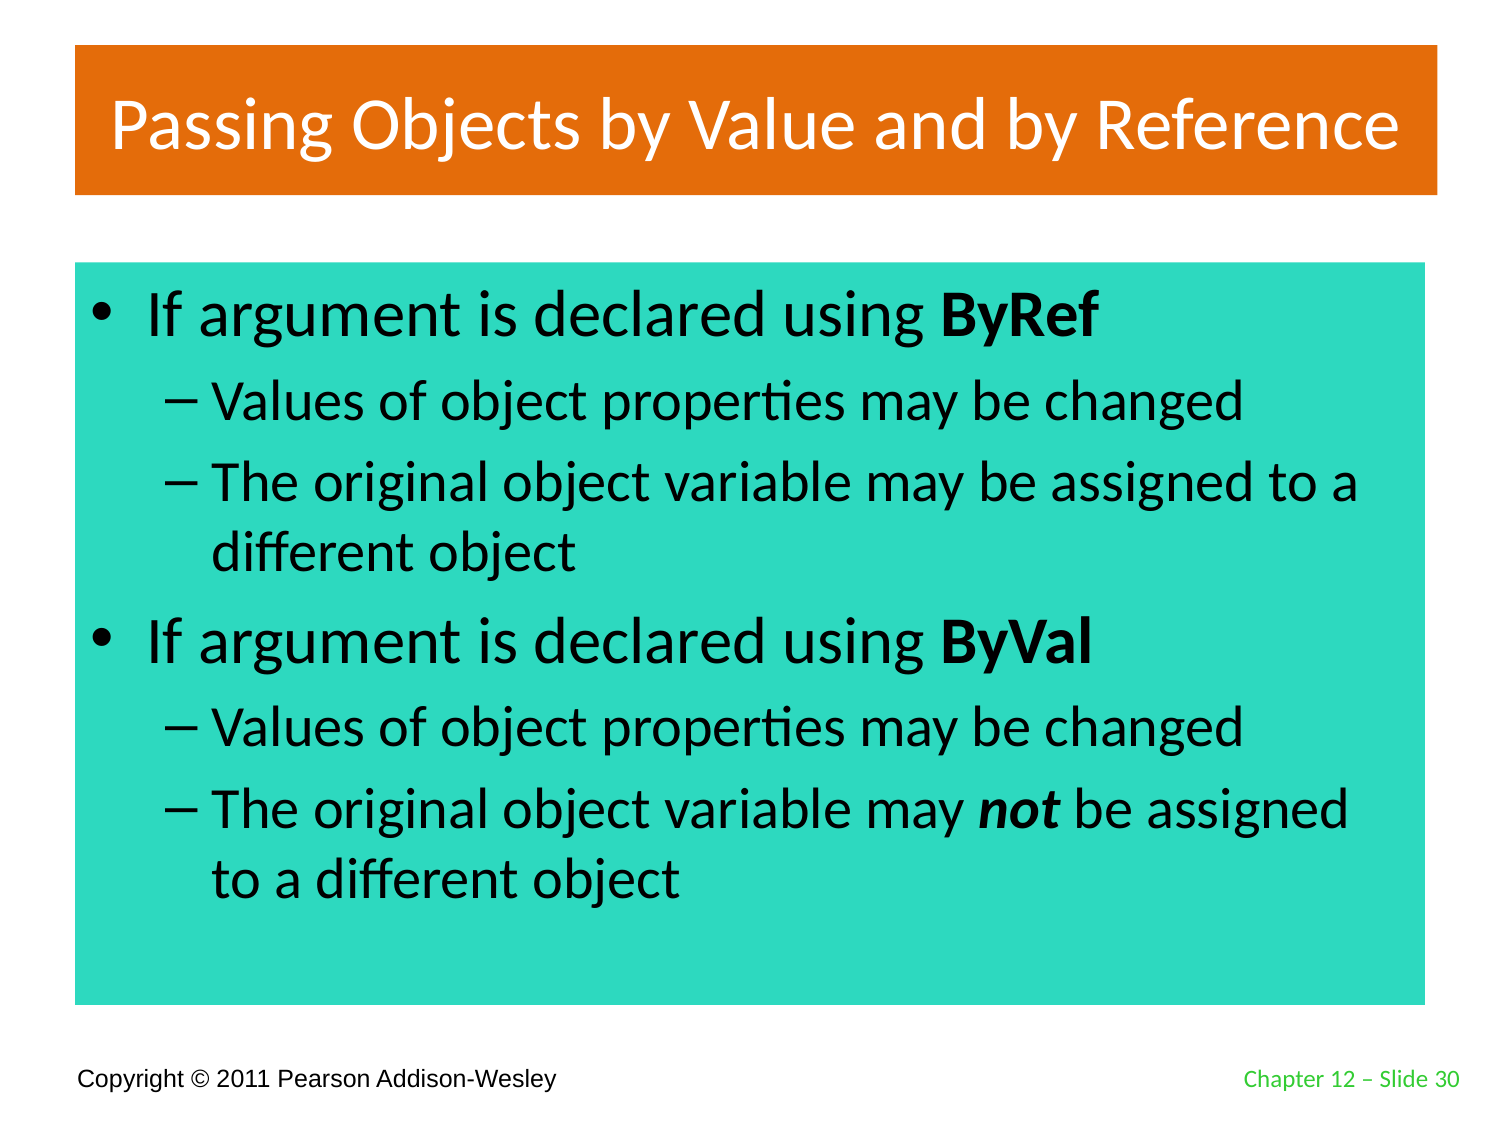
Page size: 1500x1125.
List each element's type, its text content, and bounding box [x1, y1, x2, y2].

list If argument is declared using ByRef Values of object properties may be changed The original object variable may be assigned to a different object If argument is declared using ByVal Values of object properties may be changed The original object variable may not be assigned to a different object [75, 262, 1425, 1005]
title Passing Objects by Value and by Reference [75, 45, 1438, 196]
slide_number Chapter 12 – Slide 30 [1162, 1024, 1476, 1101]
